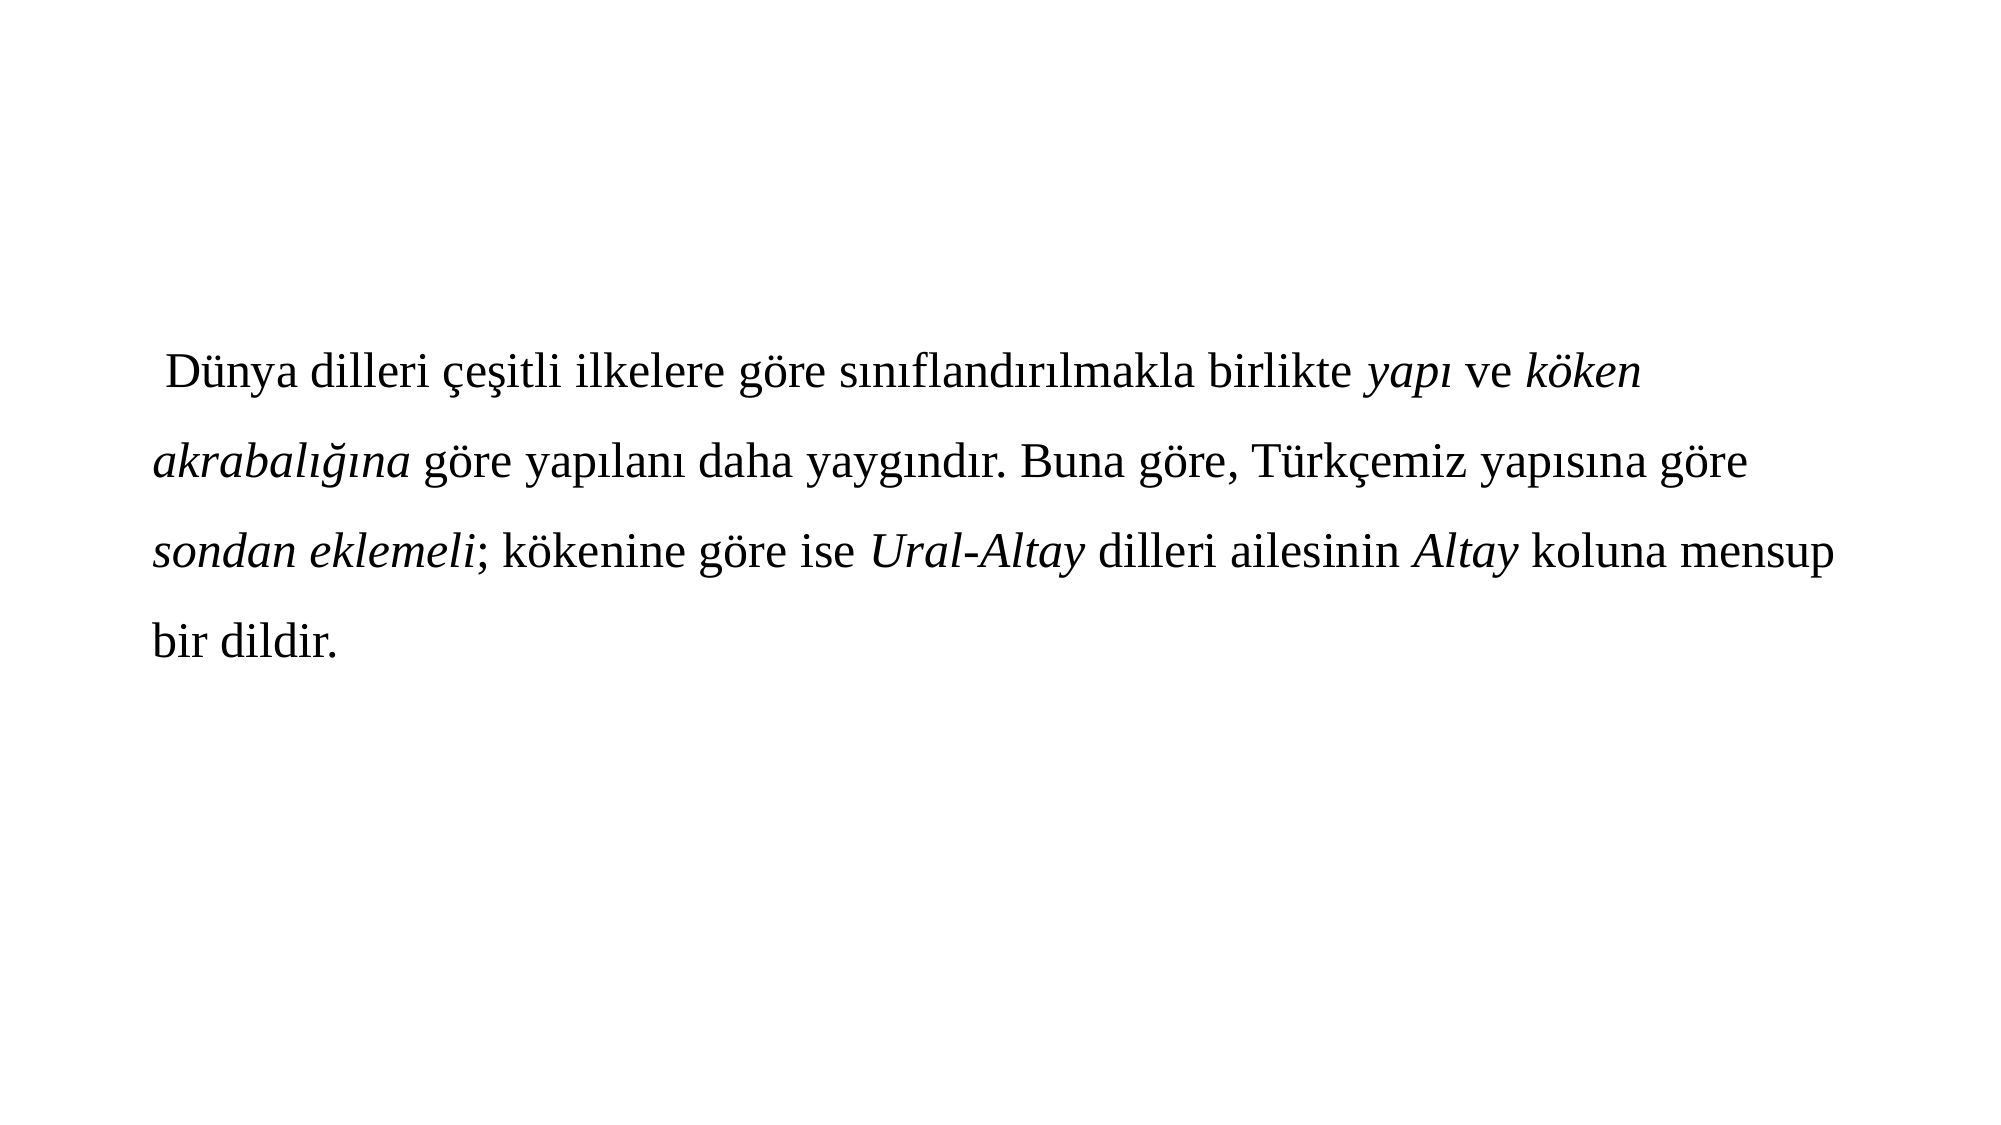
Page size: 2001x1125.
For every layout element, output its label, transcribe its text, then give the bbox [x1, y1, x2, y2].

list Dünya dilleri çeşitli ilkelere göre sınıflandırılmakla birlikte yapı ve köken akrabalığına göre yapılanı daha yaygındır. Buna göre, Türkçemiz yapısına göre sondan eklemeli; kökenine göre ise Ural-Altay dilleri ailesinin Altay koluna mensup bir dildir. [137, 299, 1863, 1014]
